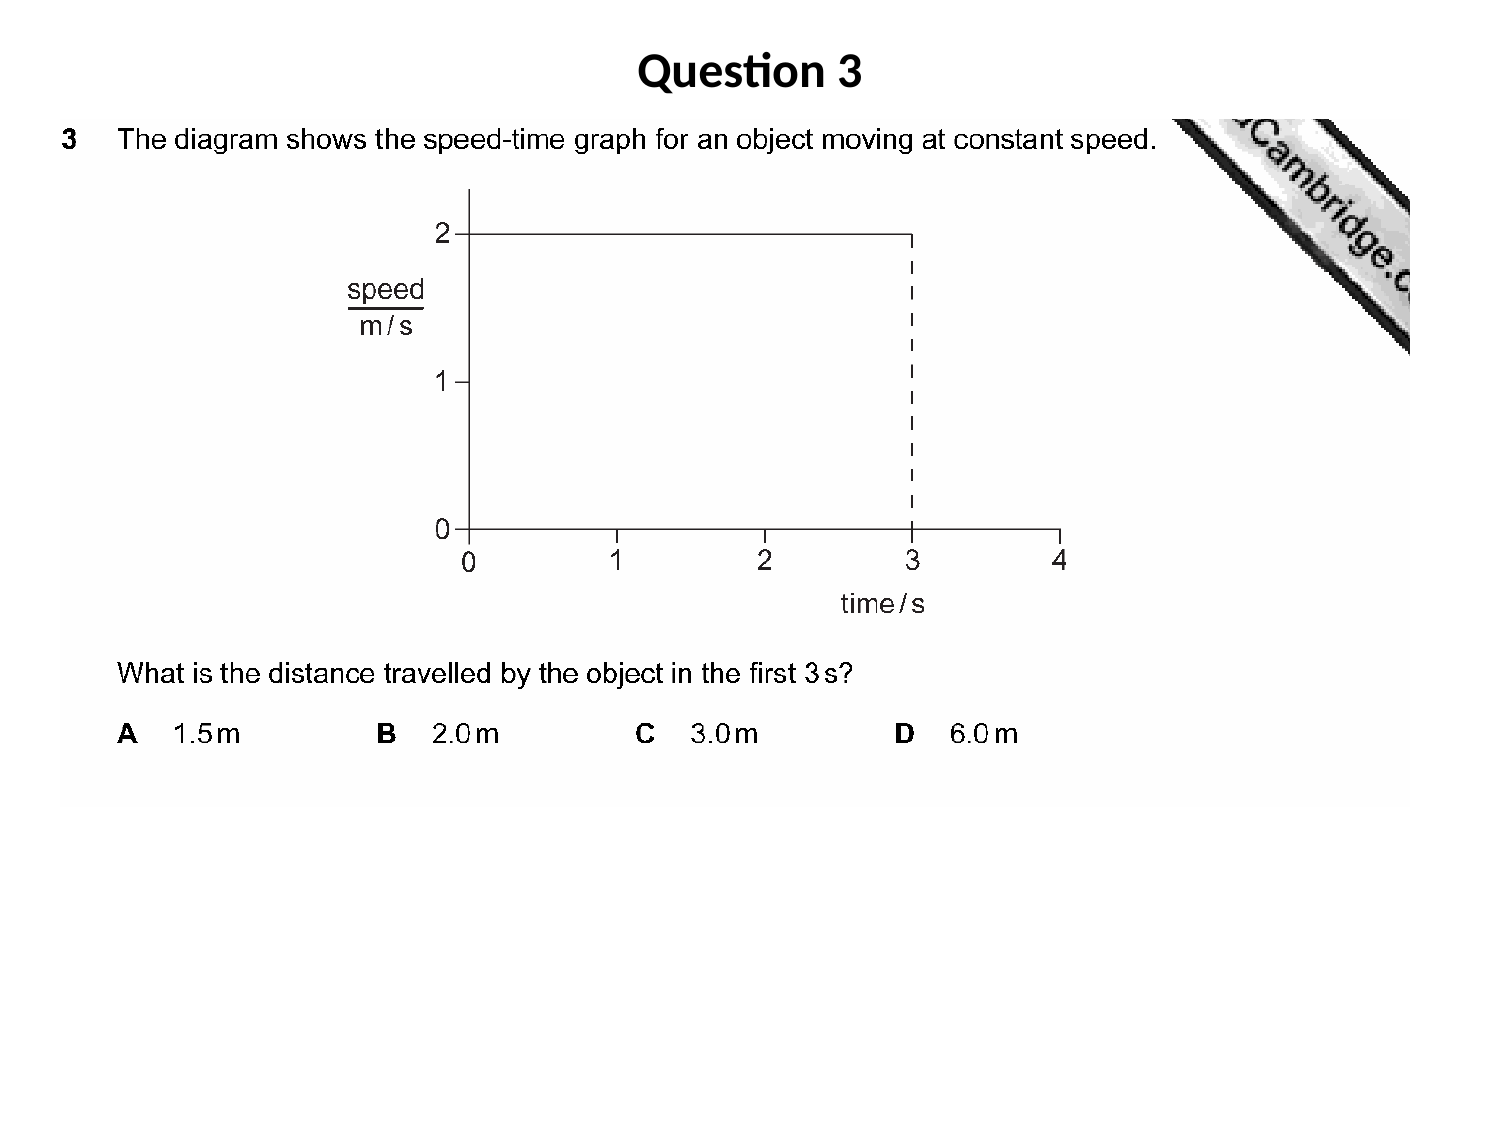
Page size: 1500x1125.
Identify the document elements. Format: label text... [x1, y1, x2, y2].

picture [59, 119, 1411, 807]
text_box Question 3 [622, 29, 878, 105]
